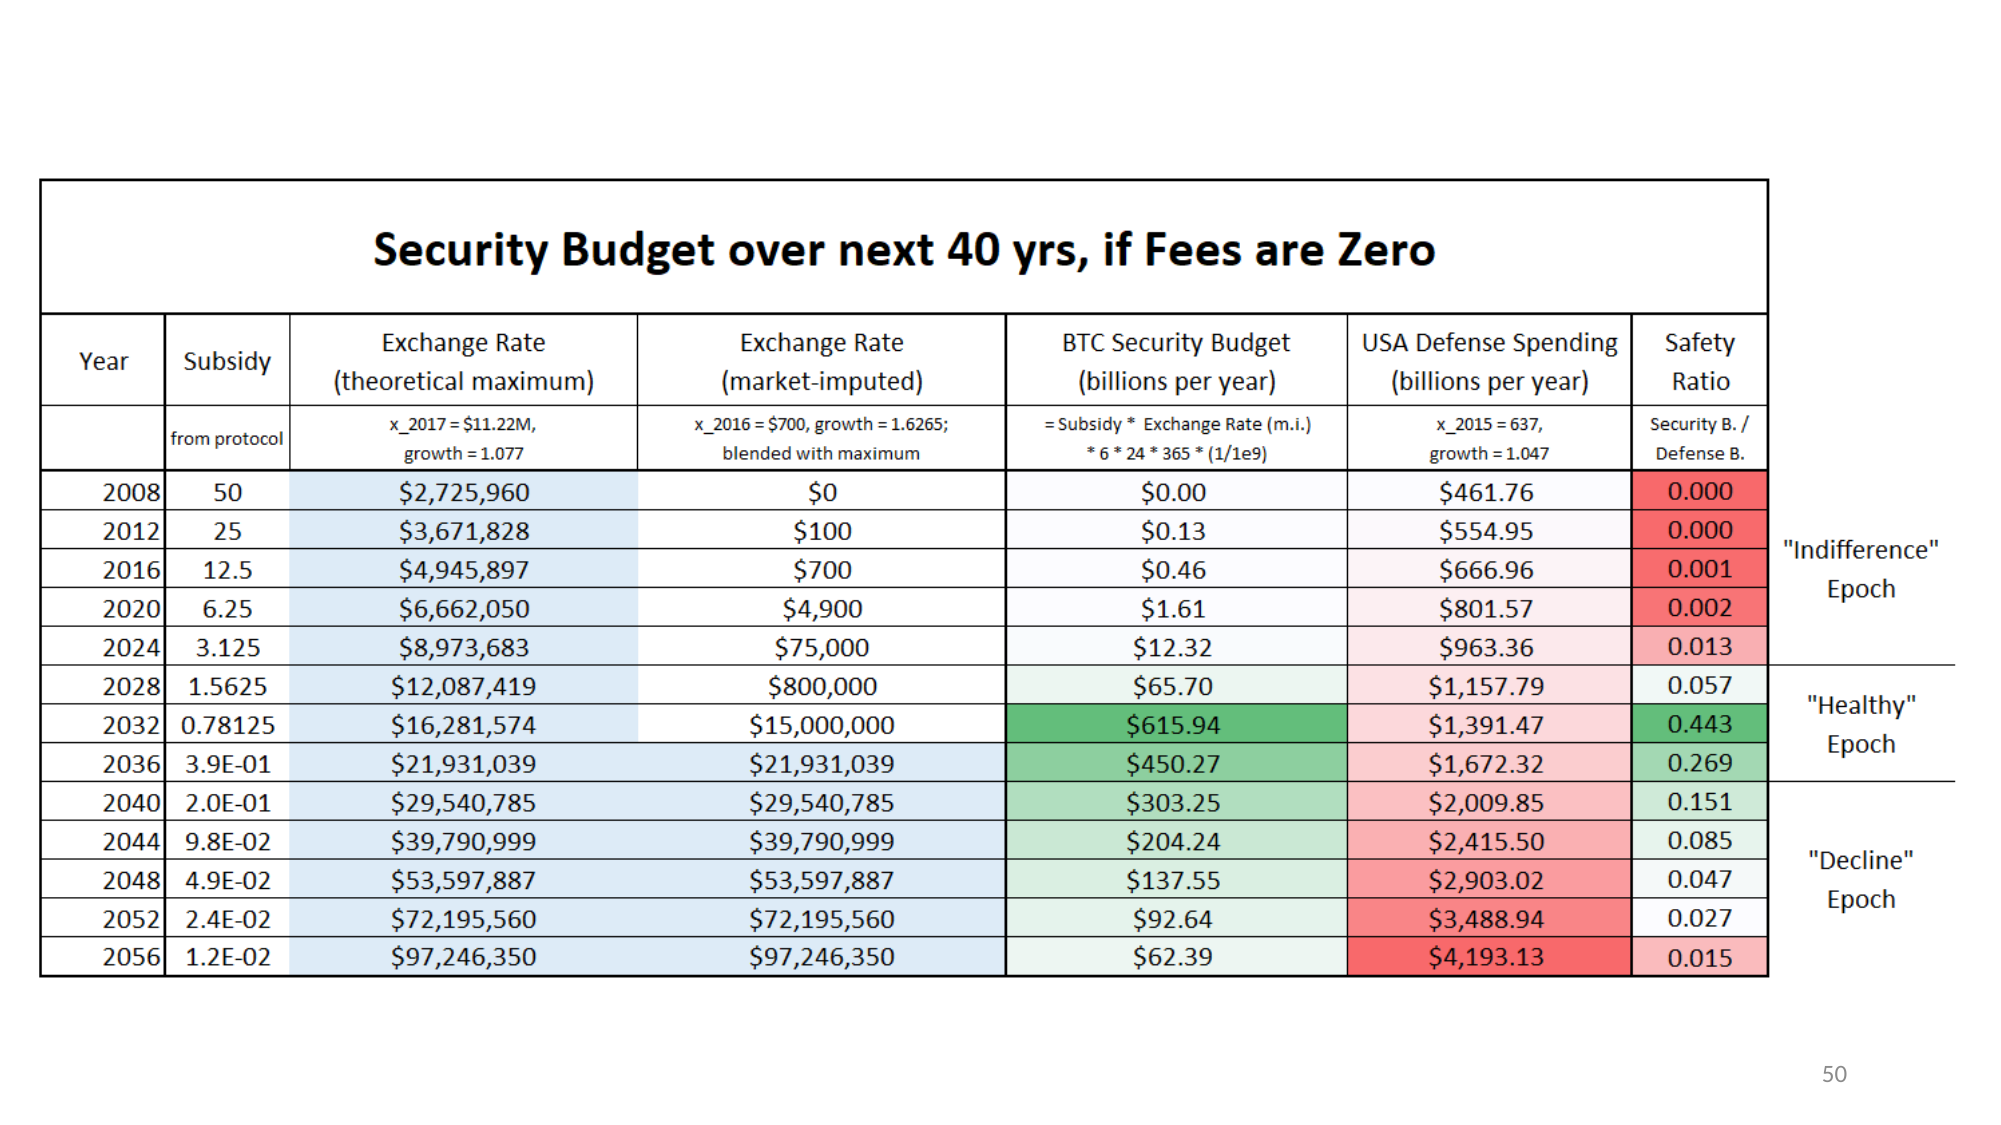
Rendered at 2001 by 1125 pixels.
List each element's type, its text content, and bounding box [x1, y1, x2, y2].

slide_number 50 [1412, 1042, 1863, 1103]
picture [34, 168, 1966, 987]
